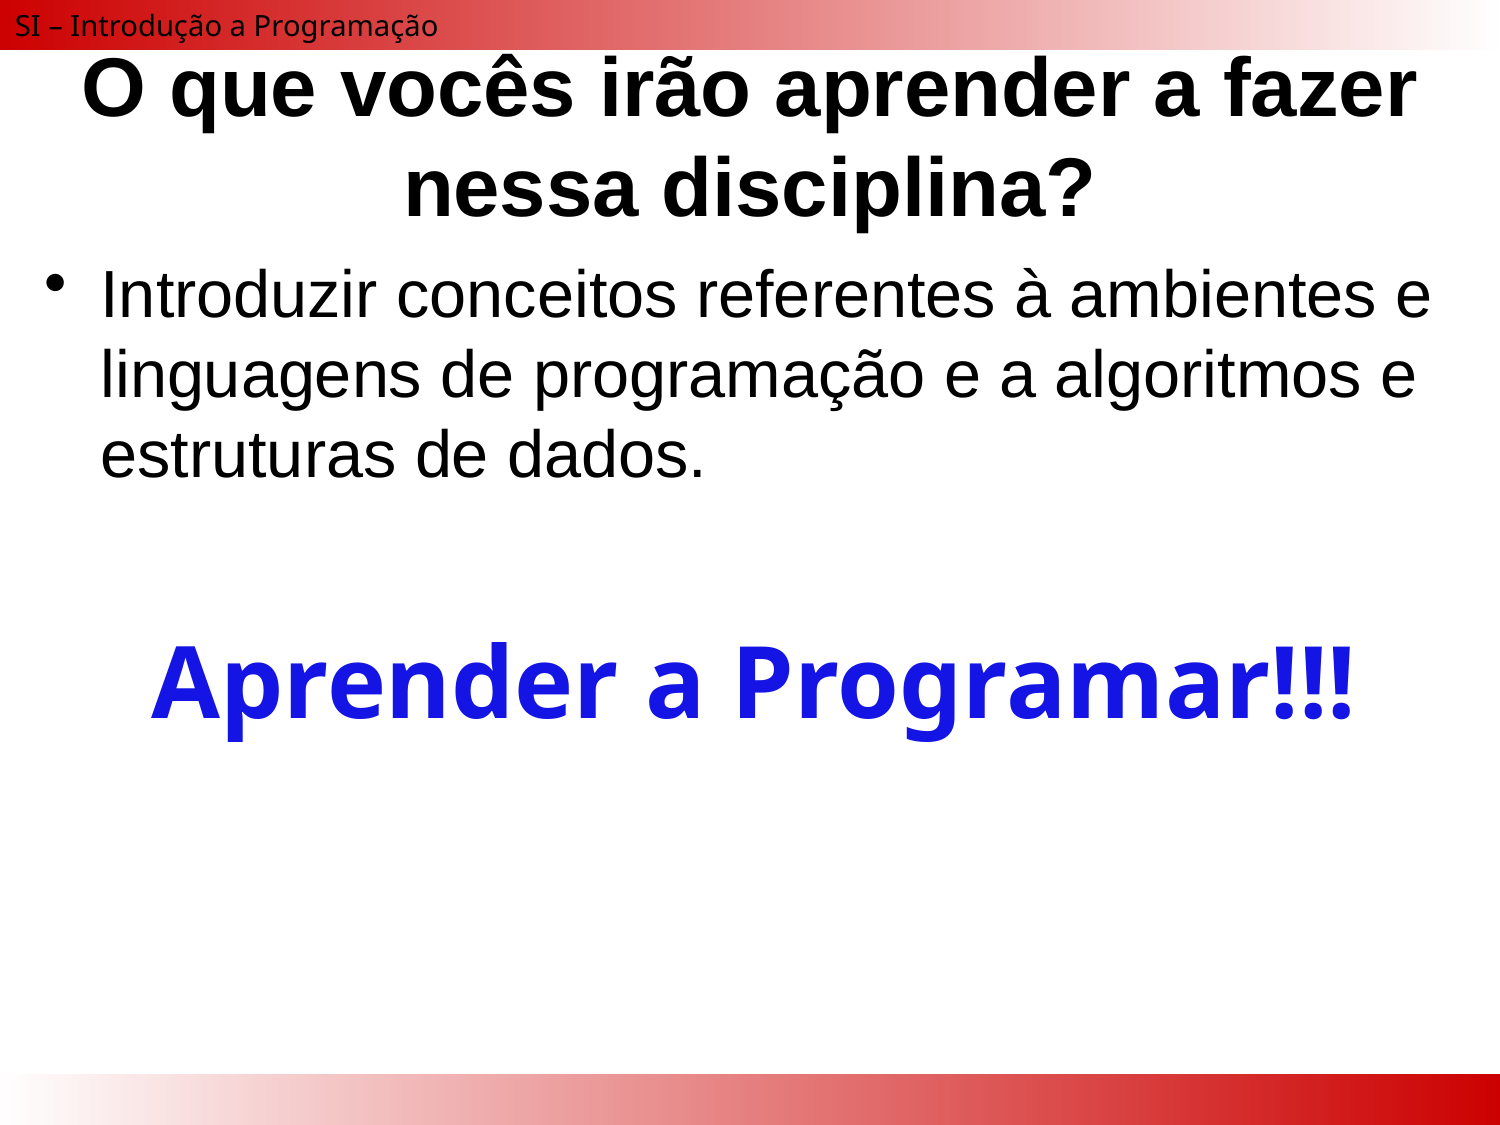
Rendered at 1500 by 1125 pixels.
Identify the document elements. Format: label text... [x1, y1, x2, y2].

list Introduzir conceitos referentes à ambientes e linguagens de programação e a algoritmos e estruturas de dados. [29, 243, 1460, 1063]
title O que vocês irão aprender a fazer nessa disciplina? [0, 77, 1500, 188]
text_box Aprender a Programar!!! [136, 611, 1373, 746]
